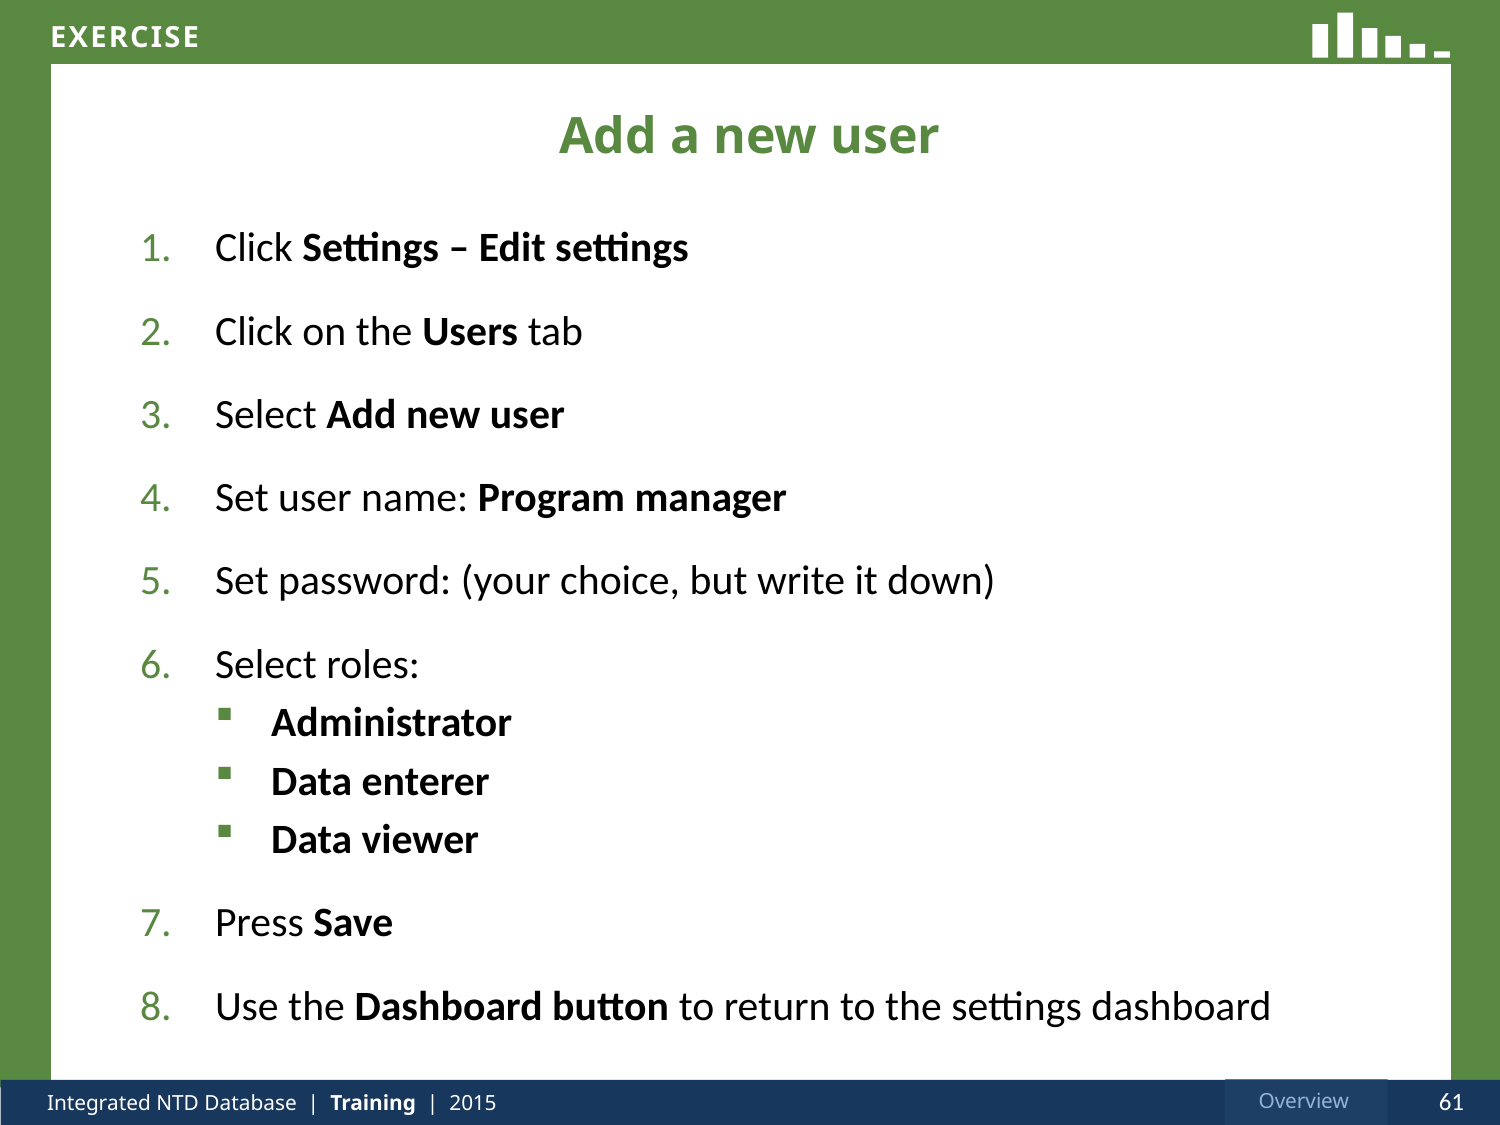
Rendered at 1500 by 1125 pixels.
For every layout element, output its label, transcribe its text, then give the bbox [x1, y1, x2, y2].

title Add a new user [50, 75, 1450, 193]
list Click Settings – Edit settings Click on the Users tab Select Add new user Set user name: Program manager Set password: (your choice, but write it down) Select roles: Administrator Data enterer Data viewer Press Save Use the Dashboard button to return to the settings dashboard [125, 212, 1388, 1025]
